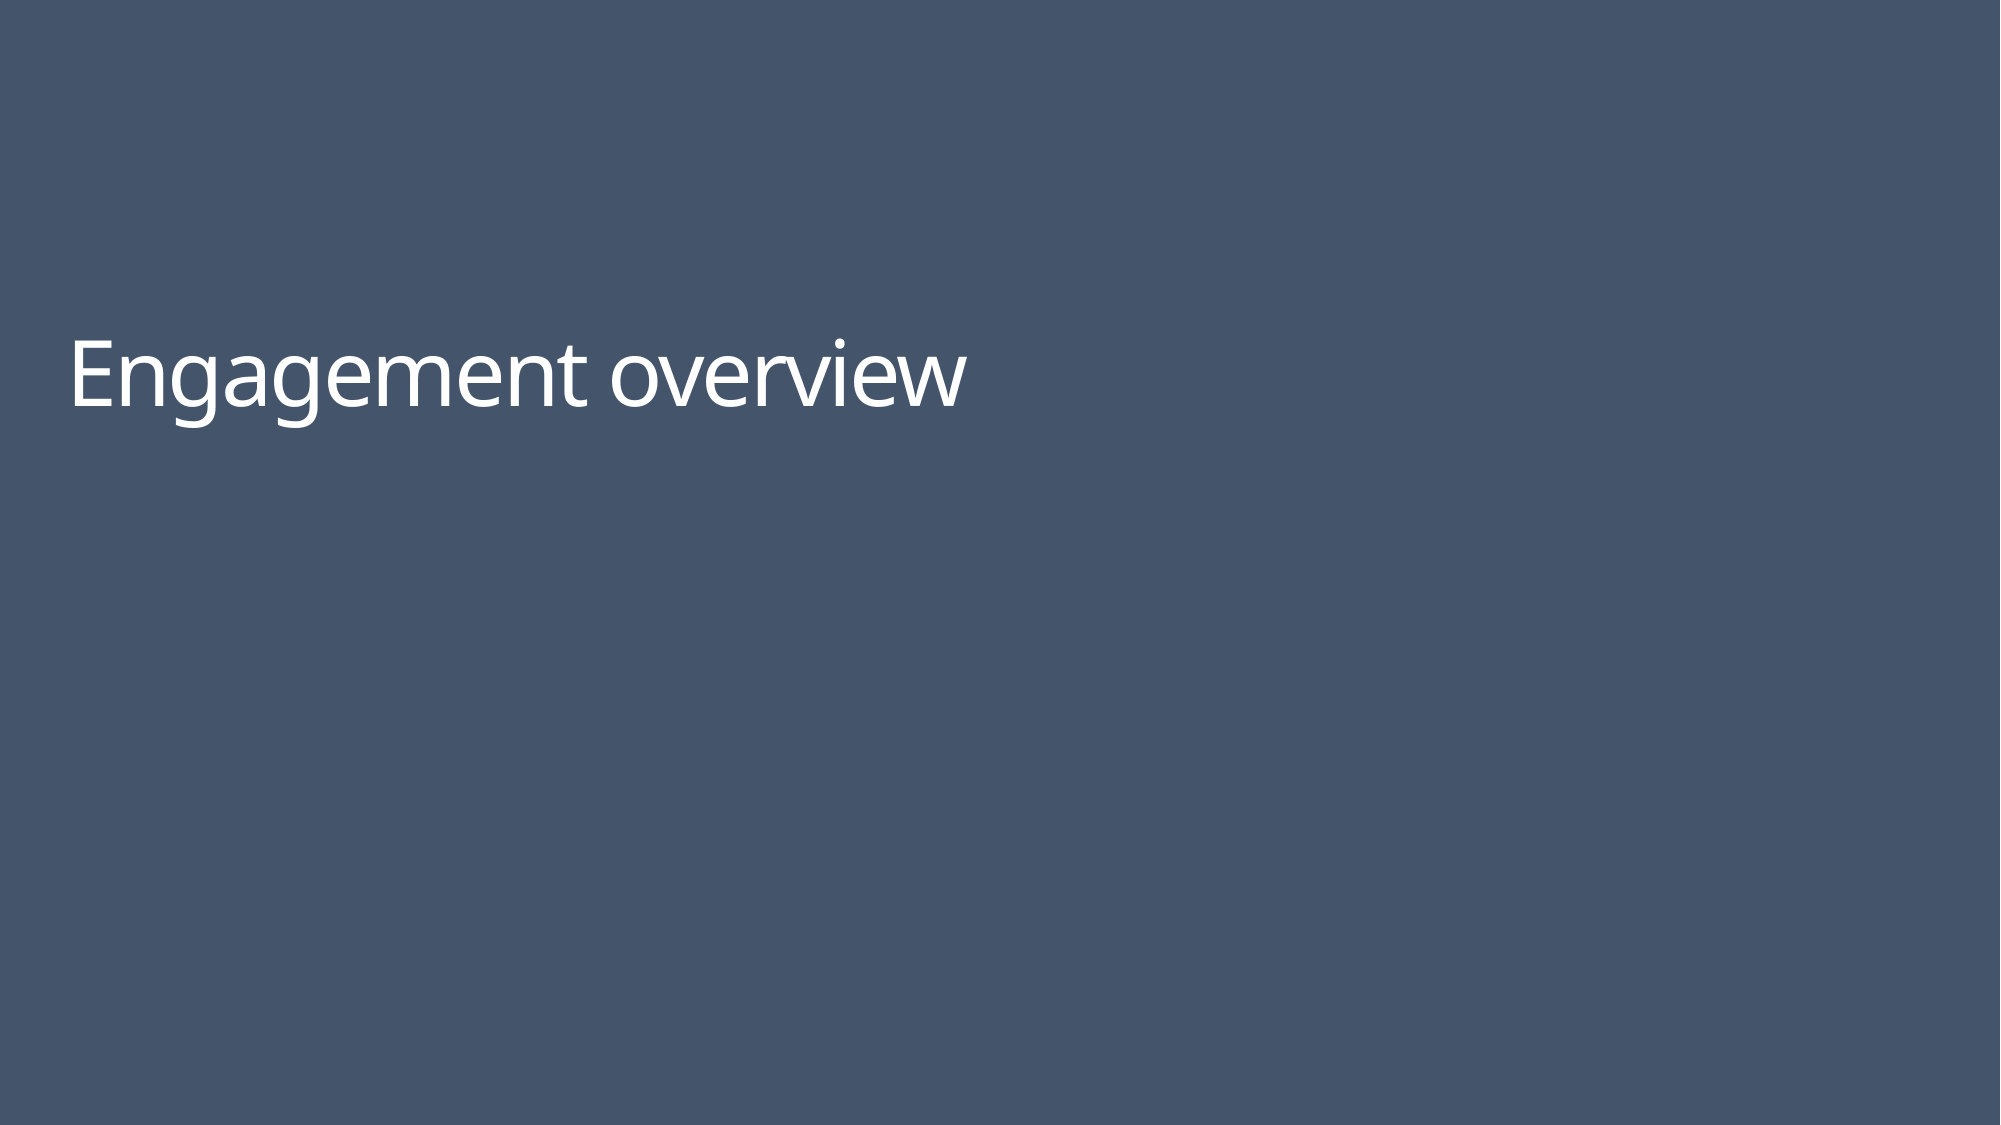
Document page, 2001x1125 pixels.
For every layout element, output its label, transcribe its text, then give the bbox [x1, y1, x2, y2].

title Engagement overview [42, 220, 1934, 427]
